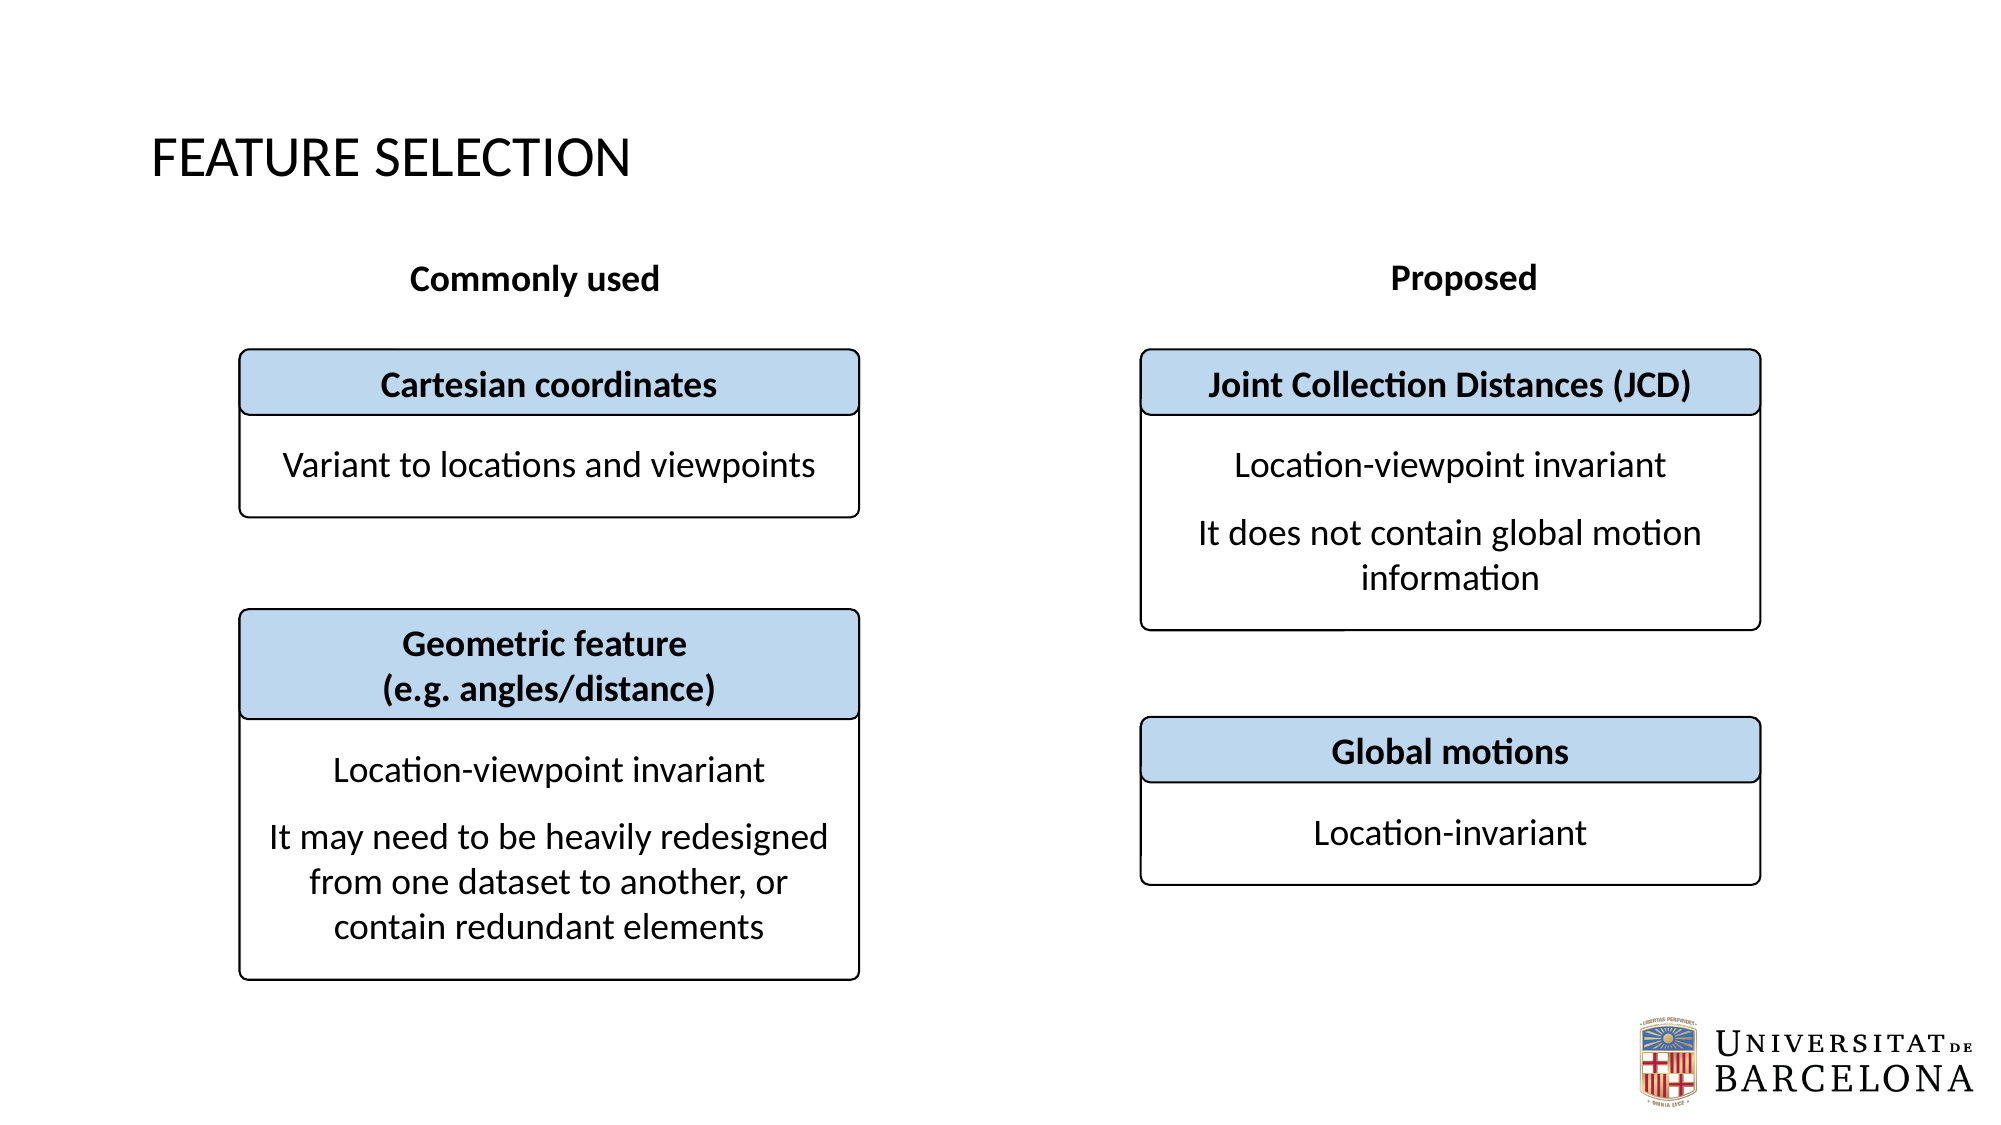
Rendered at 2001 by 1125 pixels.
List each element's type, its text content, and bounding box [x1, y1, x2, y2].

picture [1630, 1009, 1983, 1116]
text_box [1140, 349, 1761, 631]
text_box Commonly used [332, 246, 739, 307]
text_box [239, 349, 860, 529]
text_box FEATURE SELECTION [136, 110, 648, 196]
text_box Proposed [1261, 245, 1668, 306]
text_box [1140, 716, 1761, 887]
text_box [239, 609, 860, 983]
